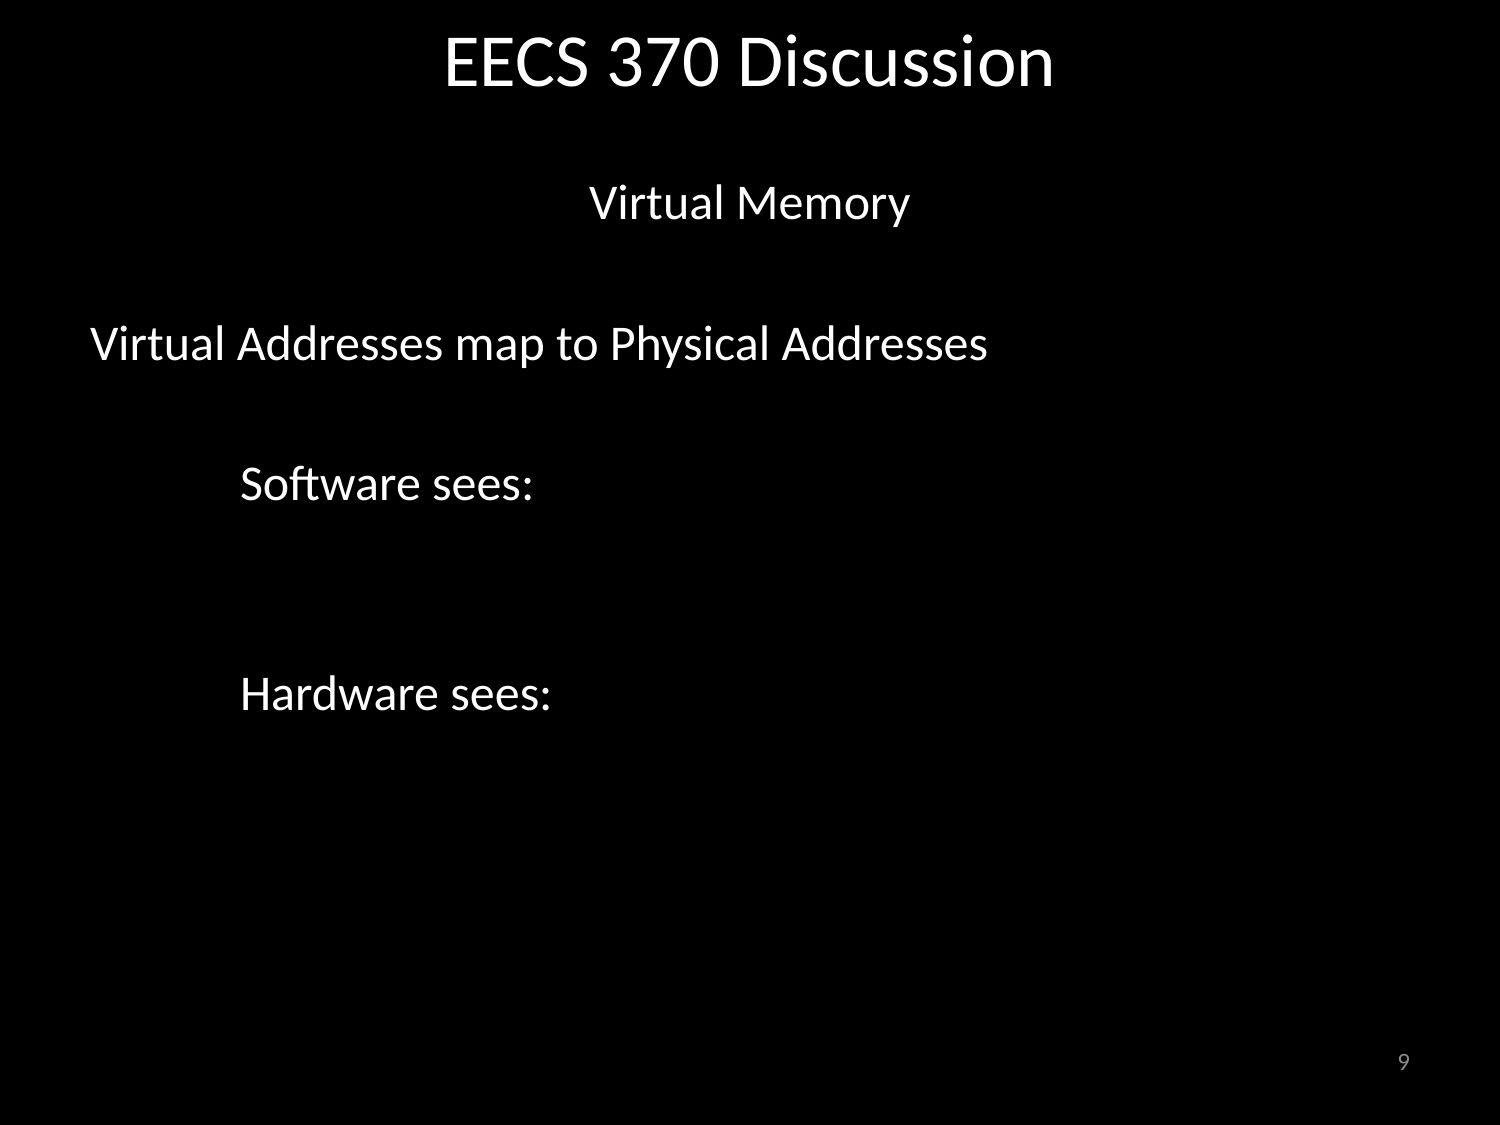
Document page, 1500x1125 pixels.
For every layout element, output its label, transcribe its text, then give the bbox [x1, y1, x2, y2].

title EECS 370 Discussion [75, 0, 1425, 150]
slide_number 9 [1074, 1030, 1425, 1091]
list Virtual Memory Virtual Addresses map to Physical Addresses Software sees: Hardware sees: [75, 162, 1425, 1050]
